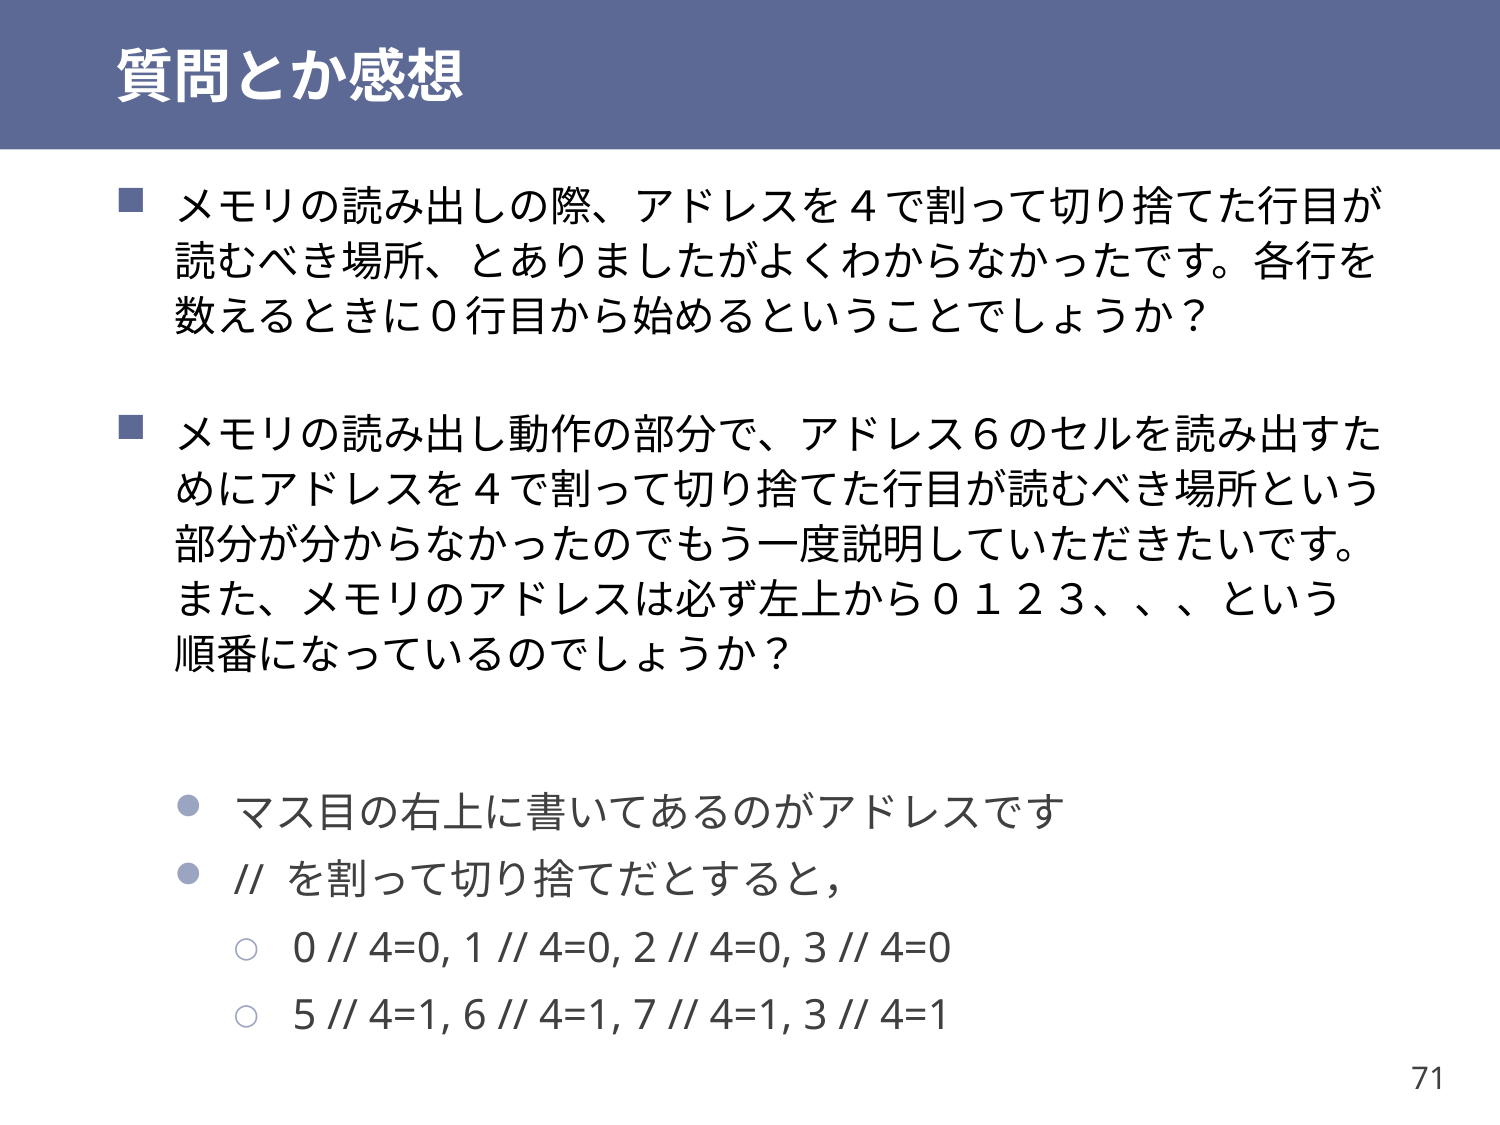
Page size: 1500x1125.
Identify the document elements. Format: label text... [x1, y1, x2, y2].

list メモリの読み出しの際、アドレスを４で割って切り捨てた行目が読むべき場所、とありましたがよくわからなかったです。各行を数えるときに０行目から始めるということでしょうか？ メモリの読み出し動作の部分で、アドレス６のセルを読み出すためにアドレスを４で割って切り捨てた行目が読むべき場所という部分が分からなかったのでもう一度説明していただきたいです。また、メモリのアドレスは必ず左上から０１２３、、、という順番になっているのでしょうか？ マス目の右上に書いてあるのがアドレスです // を割って切り捨てだとすると， 0 // 4=0, 1 // 4=0, 2 // 4=0, 3 // 4=0 5 // 4=1, 6 // 4=1, 7 // 4=1, 3 // 4=1 [100, 178, 1400, 1036]
title 質問とか感想 [100, 0, 1500, 150]
